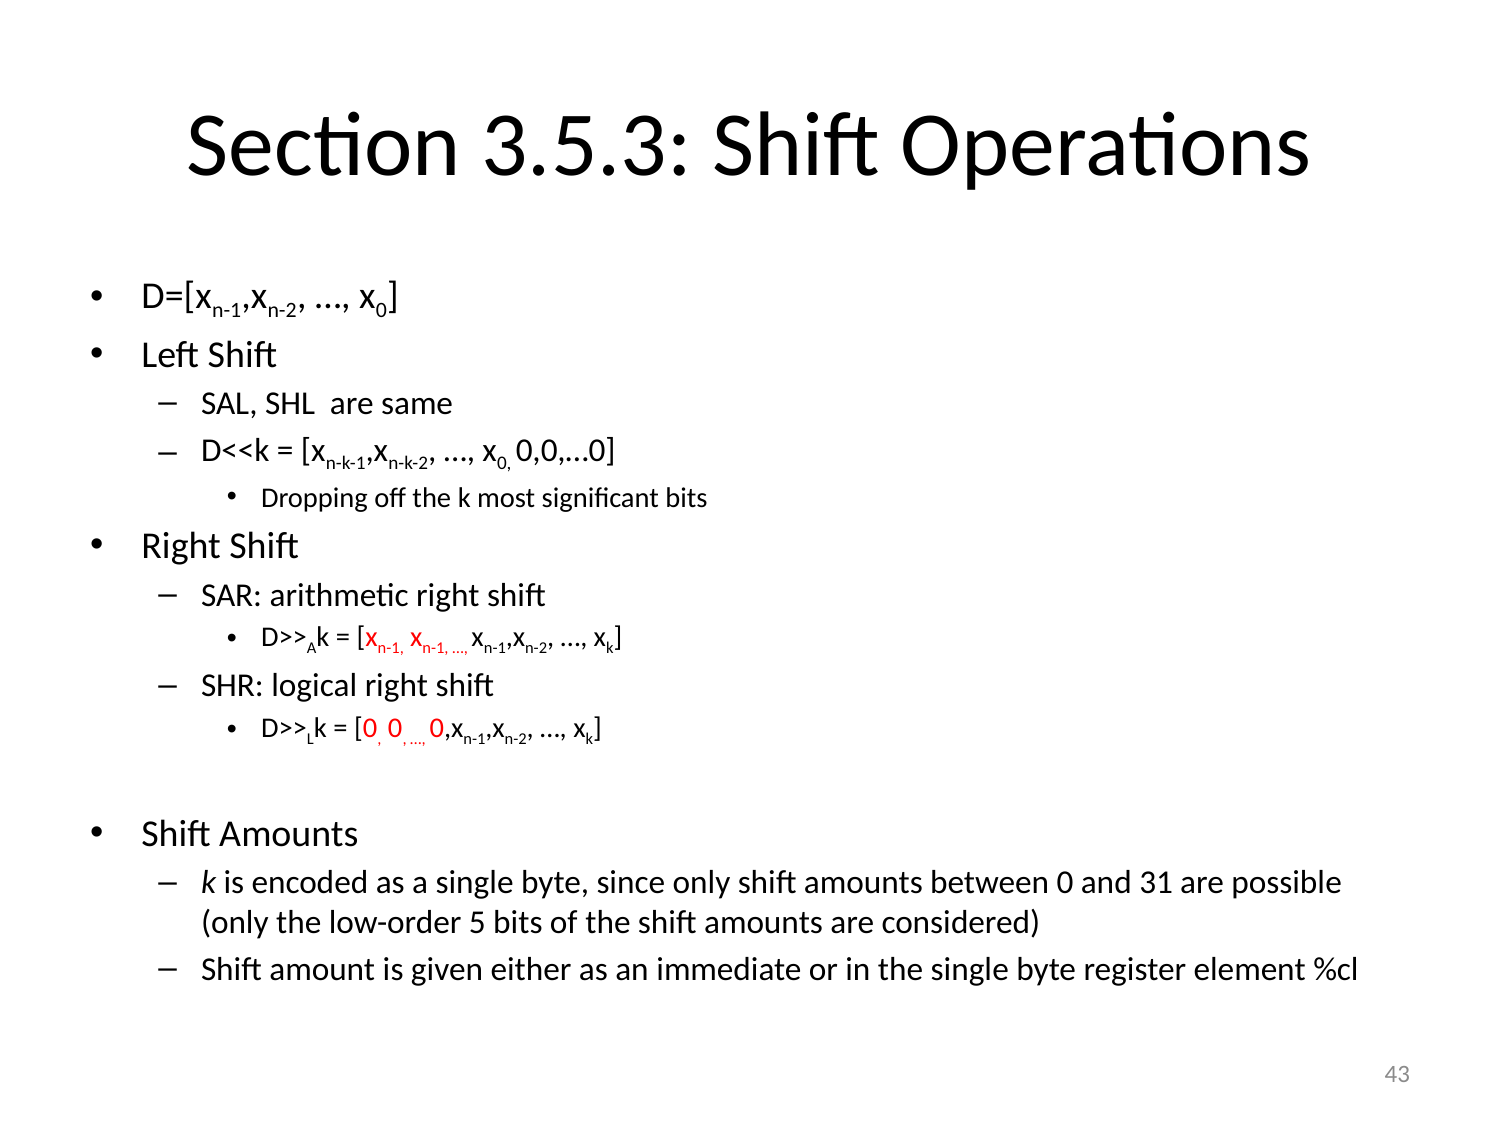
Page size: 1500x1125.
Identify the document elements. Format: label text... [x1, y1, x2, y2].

title Section 3.5.3: Shift Operations [75, 45, 1425, 233]
slide_number 43 [1074, 1042, 1425, 1103]
list D=[xn-1,xn-2, …, x0] Left Shift SAL, SHL are same D<<k = [xn-k-1,xn-k-2, …, x0, 0,0,…0] Dropping off the k most significant bits Right Shift SAR: arithmetic right shift D>>Ak = [xn-1, xn-1, …, xn-1,xn-2, …, xk] SHR: logical right shift D>>Lk = [0, 0, …, 0,xn-1,xn-2, …, xk] Shift Amounts k is encoded as a single byte, since only shift amounts between 0 and 31 are possible (only the low-order 5 bits of the shift amounts are considered) Shift amount is given either as an immediate or in the single byte register element %cl [75, 262, 1425, 1005]
